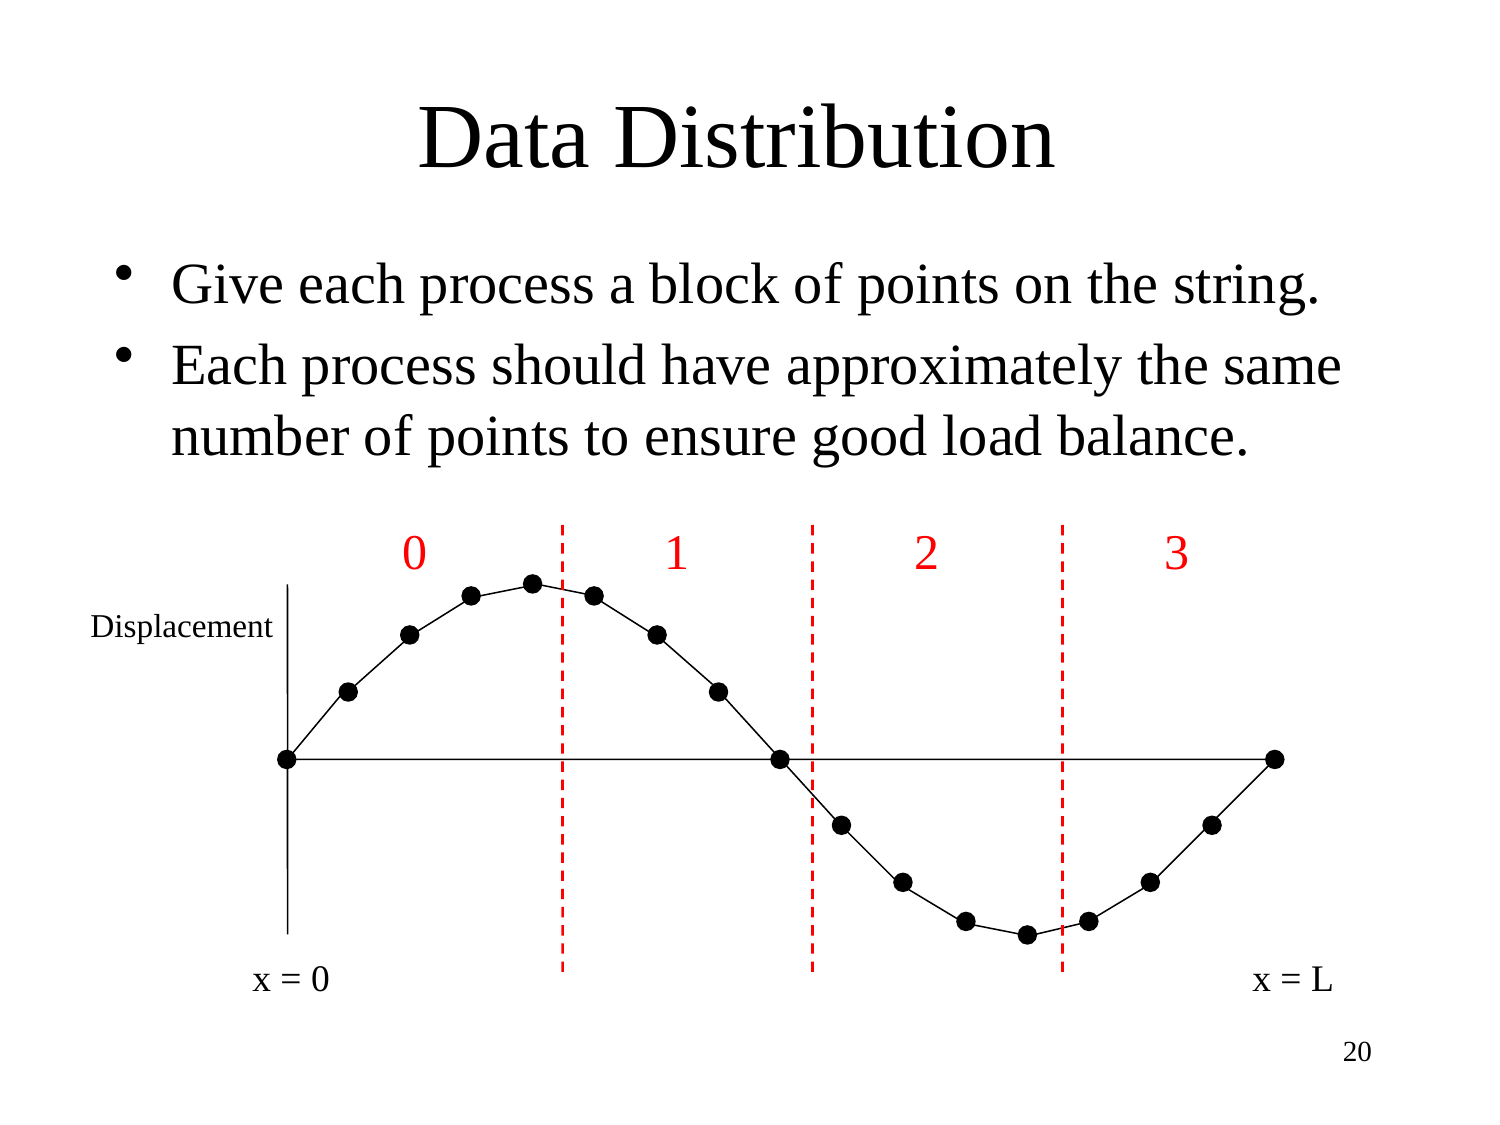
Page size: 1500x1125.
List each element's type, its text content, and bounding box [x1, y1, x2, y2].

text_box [74, 512, 1350, 1008]
title Data Distribution [99, 37, 1375, 225]
list Give each process a block of points on the string. Each process should have approximately the same number of points to ensure good load balance. [99, 237, 1375, 525]
slide_number 20 [1074, 1024, 1388, 1101]
